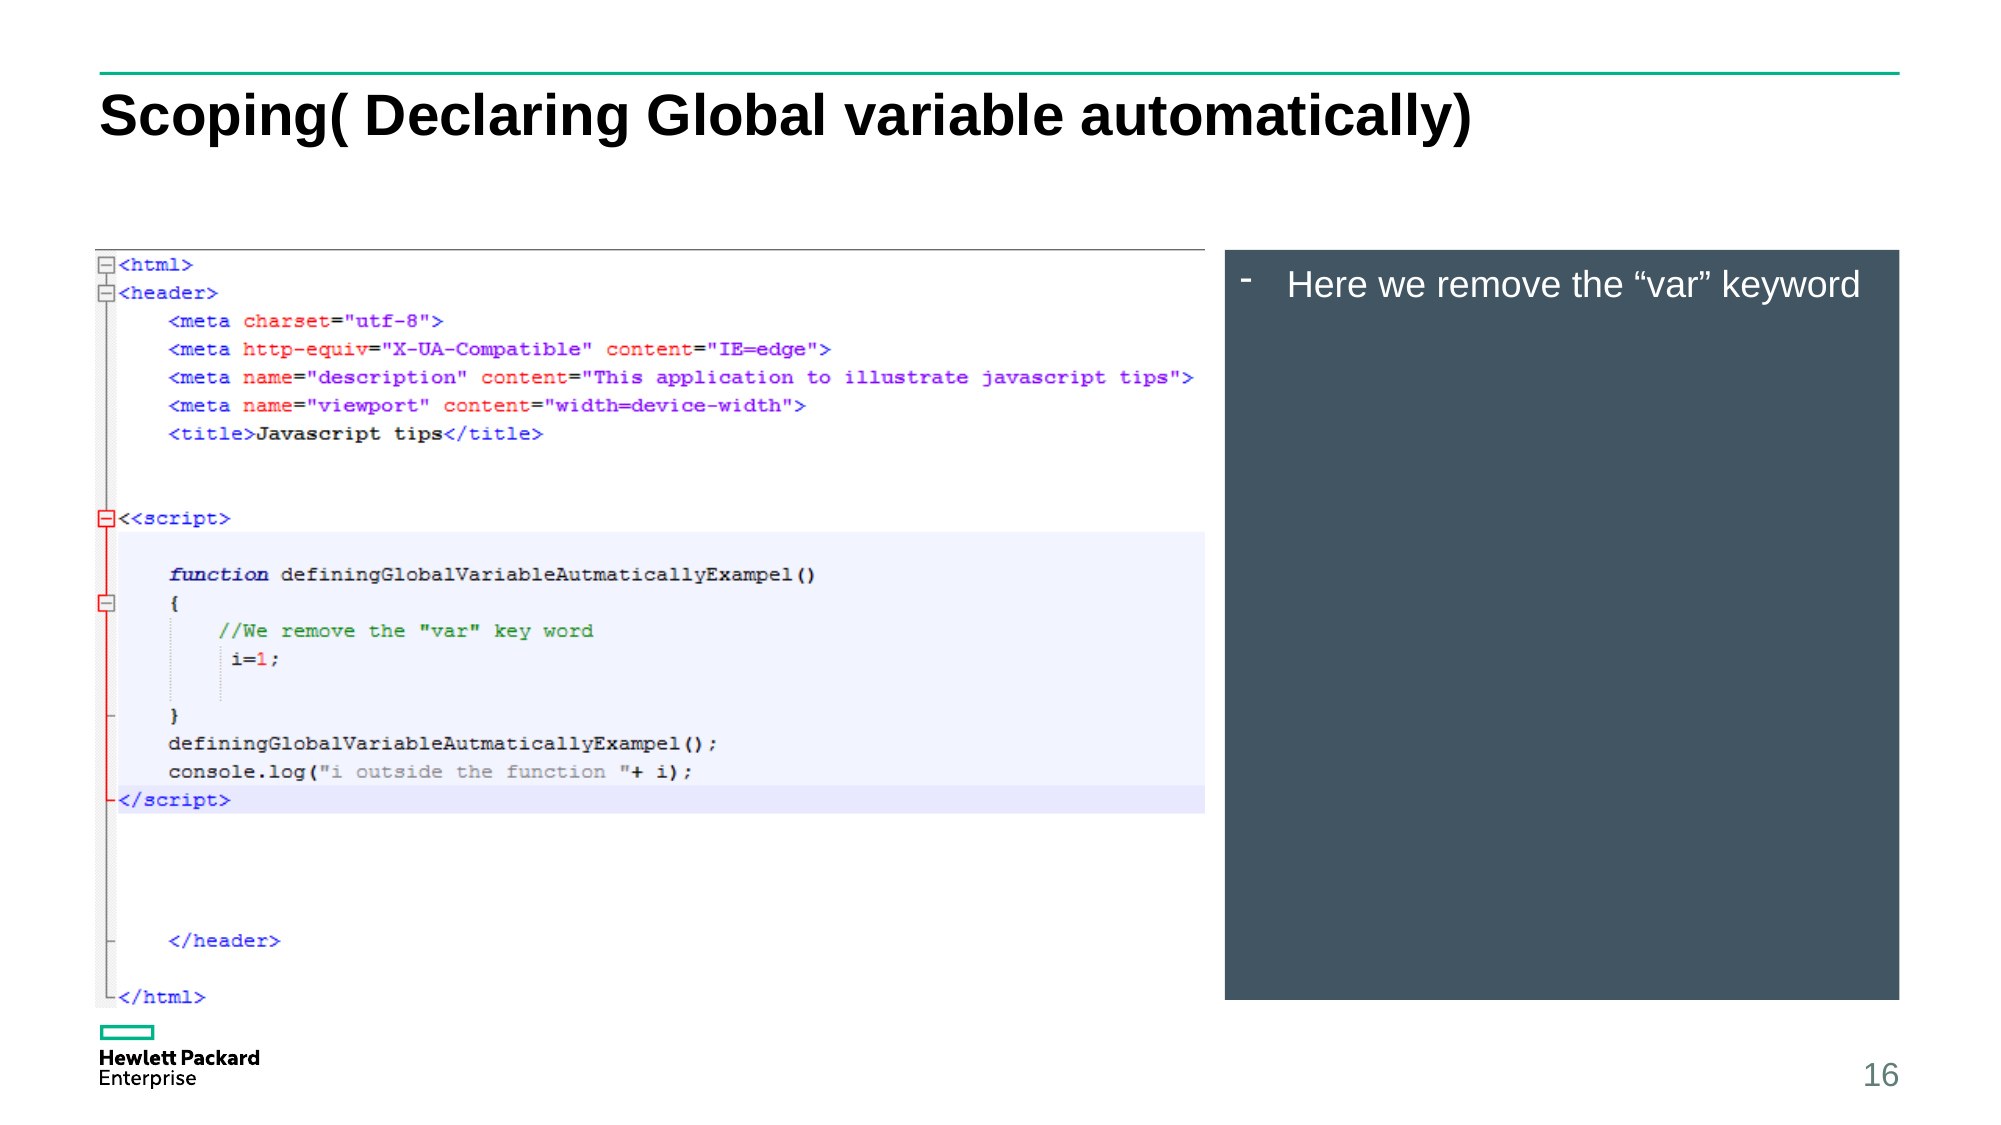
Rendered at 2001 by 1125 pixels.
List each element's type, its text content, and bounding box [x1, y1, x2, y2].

picture [95, 249, 1205, 1008]
title Scoping( Declaring Global variable automatically) [99, 85, 1900, 225]
list Here we remove the “var” keyword [1224, 249, 1900, 1000]
slide_number 16 [1812, 1054, 1900, 1093]
